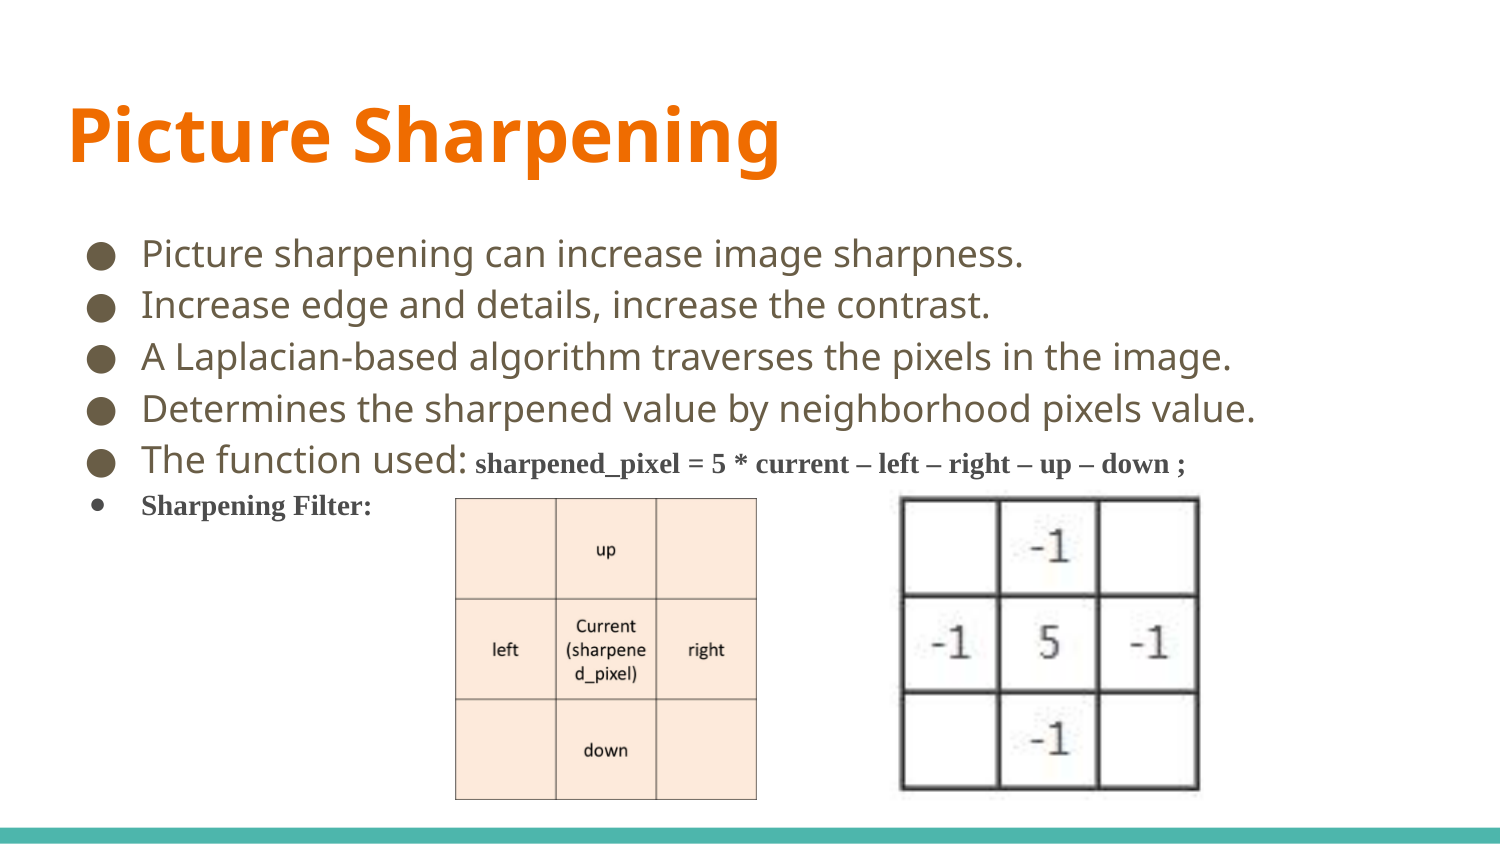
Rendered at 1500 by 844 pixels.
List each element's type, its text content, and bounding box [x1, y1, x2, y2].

picture [419, 485, 785, 809]
list Picture sharpening can increase image sharpness. Increase edge and details, increase the contrast. A Laplacian-based algorithm traverses the pixels in the image. Determines the sharpened value by neighborhood pixels value. The function used: sharpened_pixel = 5 * current – left – right – up – down ; Sharpening Filter: [51, 207, 1449, 750]
title Picture Sharpening [51, 72, 1449, 189]
picture [869, 485, 1255, 819]
